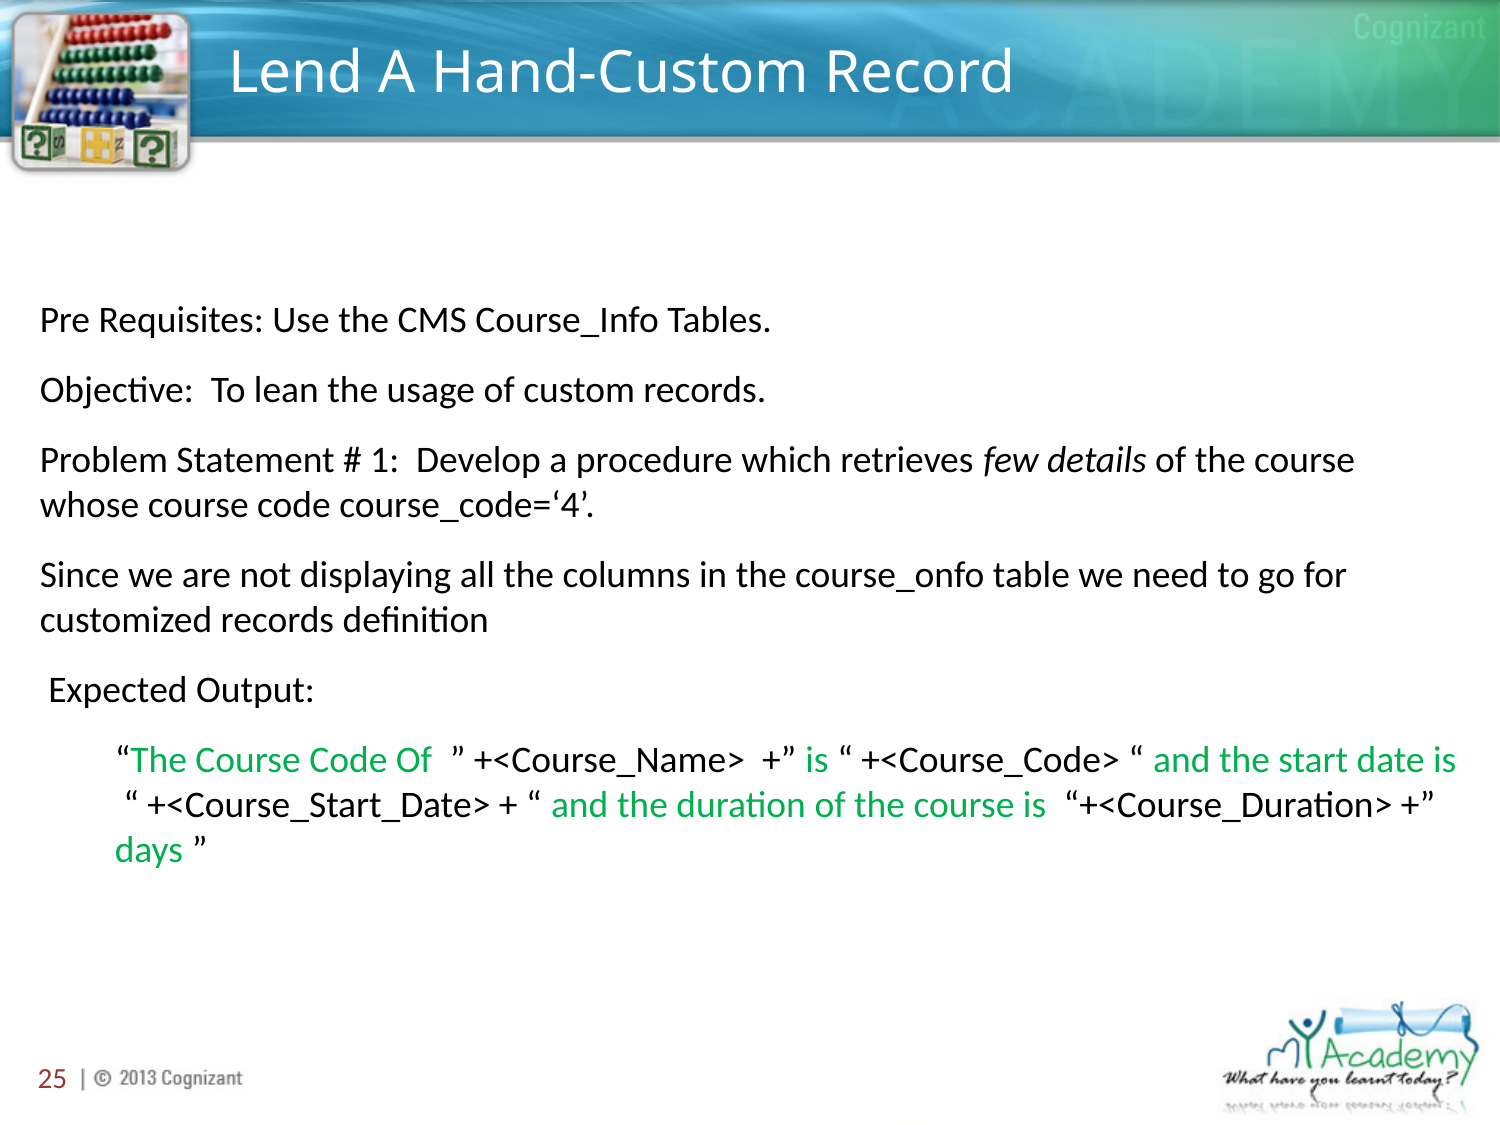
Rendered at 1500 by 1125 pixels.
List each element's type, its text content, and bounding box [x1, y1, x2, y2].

text_box Pre Requisites: Use the CMS Course_Info Tables. Objective: To lean the usage of custom records. Problem Statement # 1: Develop a procedure which retrieves few details of the course whose course code course_code=‘4’. Since we are not displaying all the columns in the course_onfo table we need to go for customized records definition Expected Output: “The Course Code Of ” +<Course_Name> +” is “ +<Course_Code> “ and the start date is “ +<Course_Start_Date> + “ and the duration of the course is “+<Course_Duration> +” days ” [24, 287, 1475, 878]
picture [0, 0, 1500, 1125]
title Lend A Hand-Custom Record [213, 0, 1500, 163]
slide_number 25 [22, 1052, 98, 1098]
